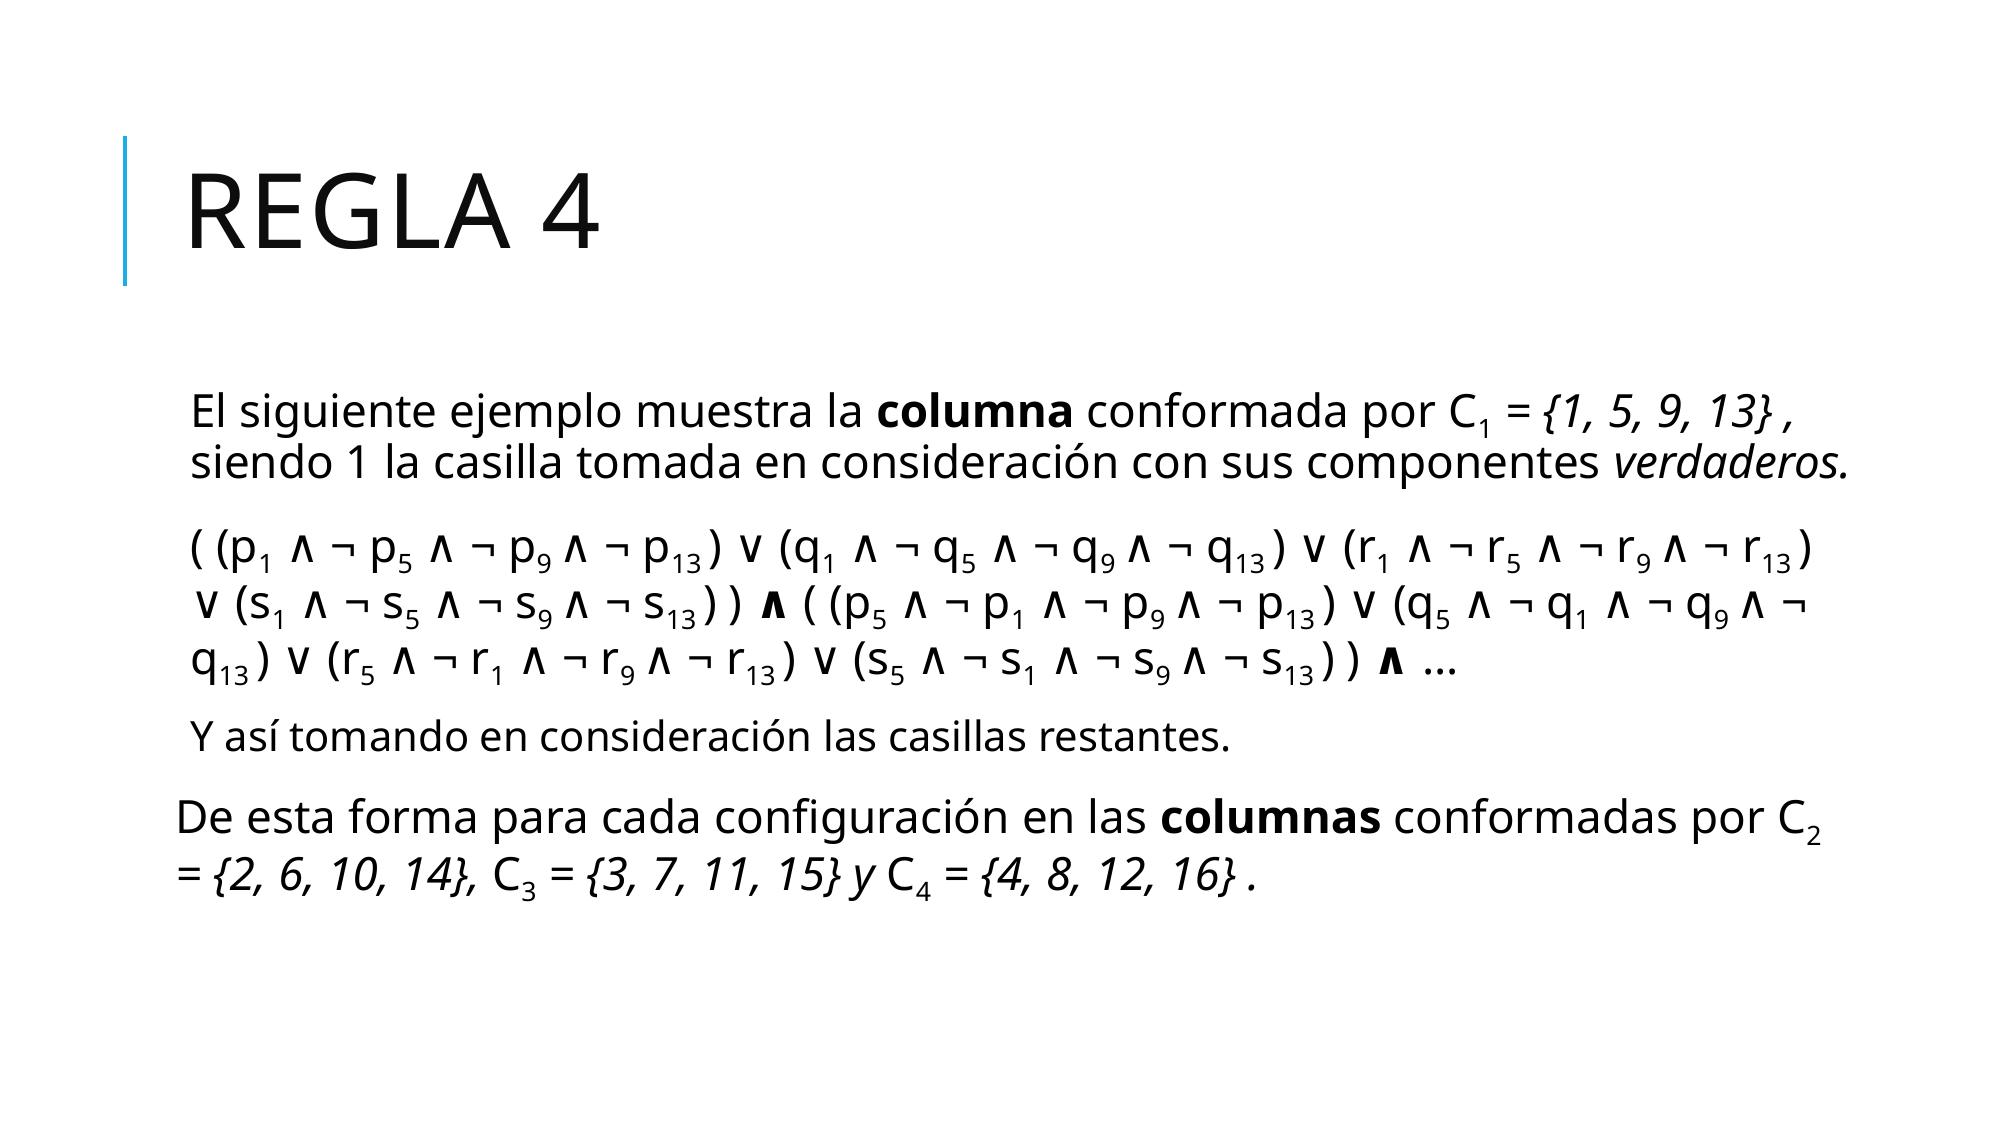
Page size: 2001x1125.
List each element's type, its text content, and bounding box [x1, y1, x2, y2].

title REGLA 4 [168, 96, 1763, 342]
list El siguiente ejemplo muestra la columna conformada por C1 = {1, 5, 9, 13} , siendo 1 la casilla tomada en consideración con sus componentes verdaderos. ( (p1 ∧ ¬ p5 ∧ ¬ p9 ∧ ¬ p13 ) ∨ (q1 ∧ ¬ q5 ∧ ¬ q9 ∧ ¬ q13 ) ∨ (r1 ∧ ¬ r5 ∧ ¬ r9 ∧ ¬ r13 ) ∨ (s1 ∧ ¬ s5 ∧ ¬ s9 ∧ ¬ s13 ) ) ∧ ( (p5 ∧ ¬ p1 ∧ ¬ p9 ∧ ¬ p13 ) ∨ (q5 ∧ ¬ q1 ∧ ¬ q9 ∧ ¬ q13 ) ∨ (r5 ∧ ¬ r1 ∧ ¬ r9 ∧ ¬ r13 ) ∨ (s5 ∧ ¬ s1 ∧ ¬ s9 ∧ ¬ s13 ) ) ∧ … Y así tomando en consideración las casillas restantes. De esta forma para cada configuración en las columnas conformadas por C2 = {2, 6, 10, 14}, C3 = {3, 7, 11, 15} y C4 = {4, 8, 12, 16} . [168, 375, 1861, 1035]
